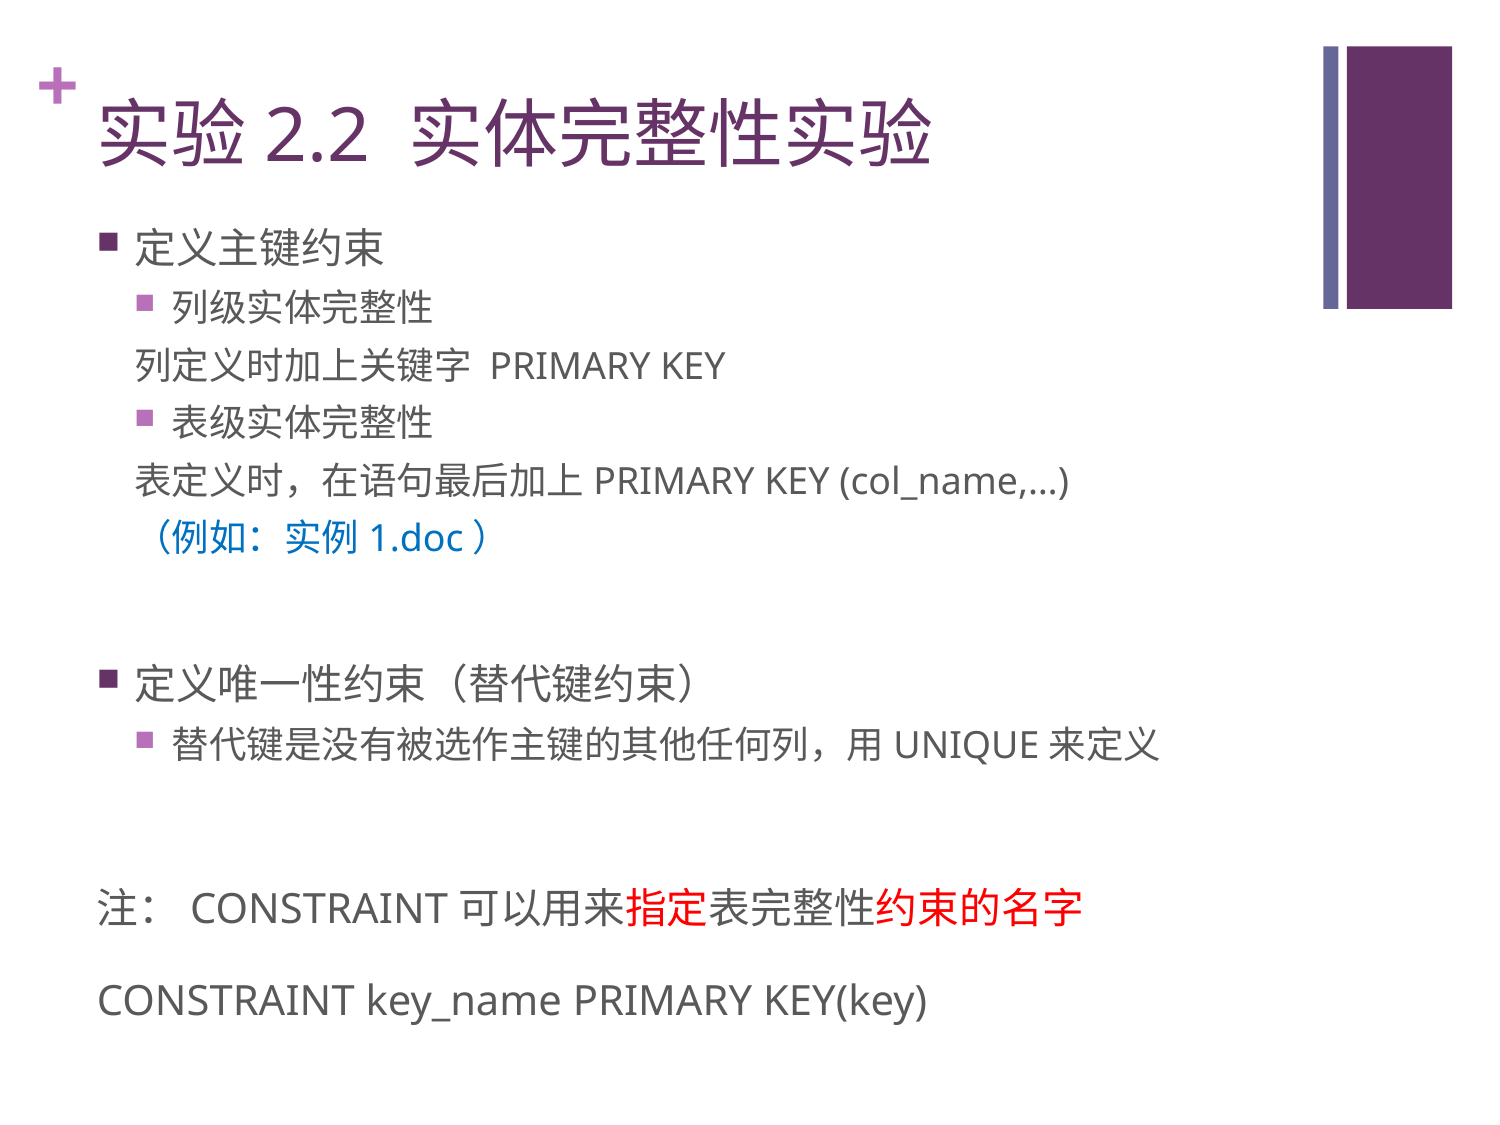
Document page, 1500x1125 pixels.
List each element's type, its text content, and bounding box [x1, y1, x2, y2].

list 定义主键约束 列级实体完整性 列定义时加上关键字 PRIMARY KEY 表级实体完整性 表定义时，在语句最后加上PRIMARY KEY (col_name,…) （例如：实例1.doc） 定义唯一性约束（替代键约束） 替代键是没有被选作主键的其他任何列，用UNIQUE来定义 注：CONSTRAINT可以用来指定表完整性约束的名字 CONSTRAINT key_name PRIMARY KEY(key) [81, 213, 1481, 1097]
title 实验2.2 实体完整性实验 [81, 79, 1322, 213]
